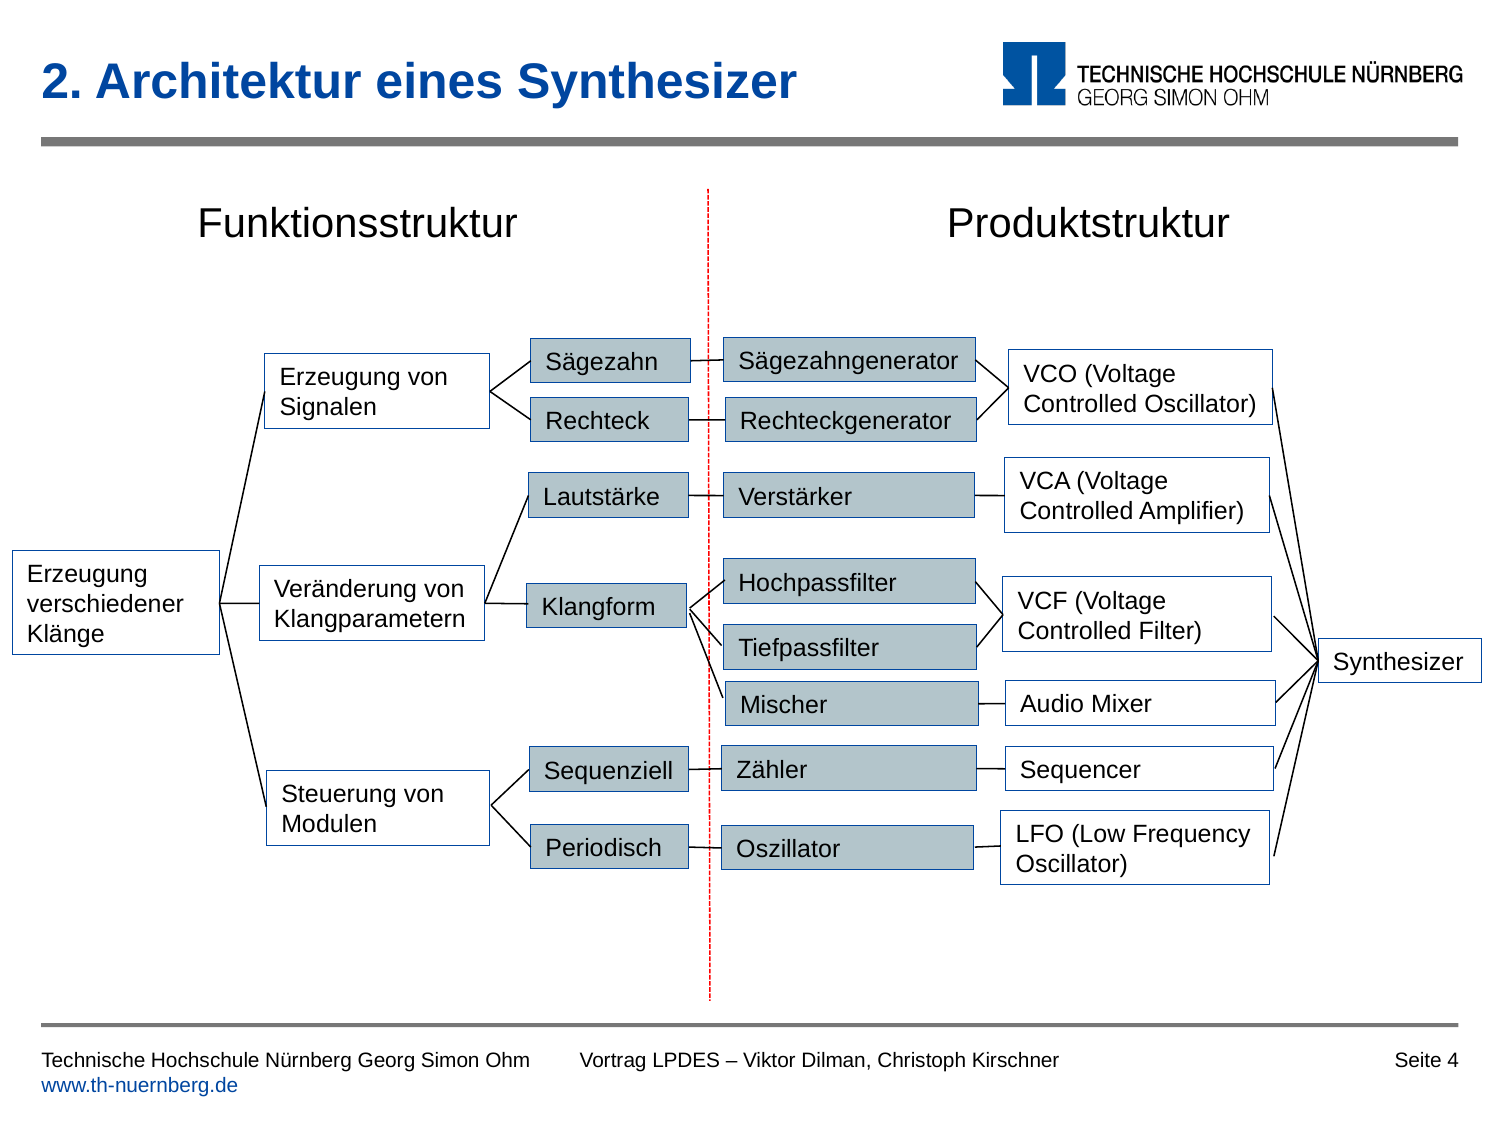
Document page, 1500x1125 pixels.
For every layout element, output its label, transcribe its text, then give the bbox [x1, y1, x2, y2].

text_box Sägezahngenerator [723, 337, 976, 382]
text_box Verstärker [723, 472, 975, 518]
text_box Rechteckgenerator [725, 397, 977, 442]
text_box Lautstärke [528, 472, 689, 518]
text_box Vortrag LPDES – Viktor Dilman, Christoph Kirschner [579, 1046, 1108, 1106]
text_box Rechteck [530, 397, 689, 442]
text_box Zähler [721, 745, 977, 791]
text_box VCF (Voltage Controlled Filter) [1002, 576, 1272, 652]
text_box VCO (Voltage Controlled Oscillator) [1008, 349, 1273, 425]
text_box Sequencer [1005, 746, 1274, 791]
text_box Steuerung von Modulen [266, 770, 490, 846]
text_box Veränderung von Klangparametern [259, 565, 485, 641]
text_box Periodisch [530, 824, 689, 869]
text_box Erzeugung verschiedener Klänge [12, 550, 220, 655]
text_box Synthesizer [1318, 638, 1482, 683]
text_box Erzeugung von Signalen [264, 353, 490, 429]
text_box Sequenziell [529, 746, 689, 792]
text_box Tiefpassfilter [723, 624, 977, 670]
text_box Oszillator [721, 825, 974, 870]
title 2. Architektur eines Synthesizer [41, 30, 1459, 126]
text_box VCA (Voltage Controlled Amplifier) [1004, 457, 1270, 533]
text_box LFO (Low Frequency Oscillator) [1000, 810, 1270, 885]
text_box Mischer [725, 681, 979, 726]
picture [1459, 42, 1463, 108]
text_box Audio Mixer [1005, 680, 1276, 726]
text_box Produktstruktur [708, 188, 1469, 254]
slide_number Seite 4 [1340, 1046, 1459, 1077]
text_box Klangform [526, 583, 687, 628]
text_box Hochpassfilter [723, 558, 976, 604]
text_box Sägezahn [530, 338, 691, 383]
footer Technische Hochschule Nürnberg Georg Simon Ohm www.th-nuernberg.de [41, 1046, 1220, 1107]
text_box Funktionsstruktur [5, 188, 708, 254]
